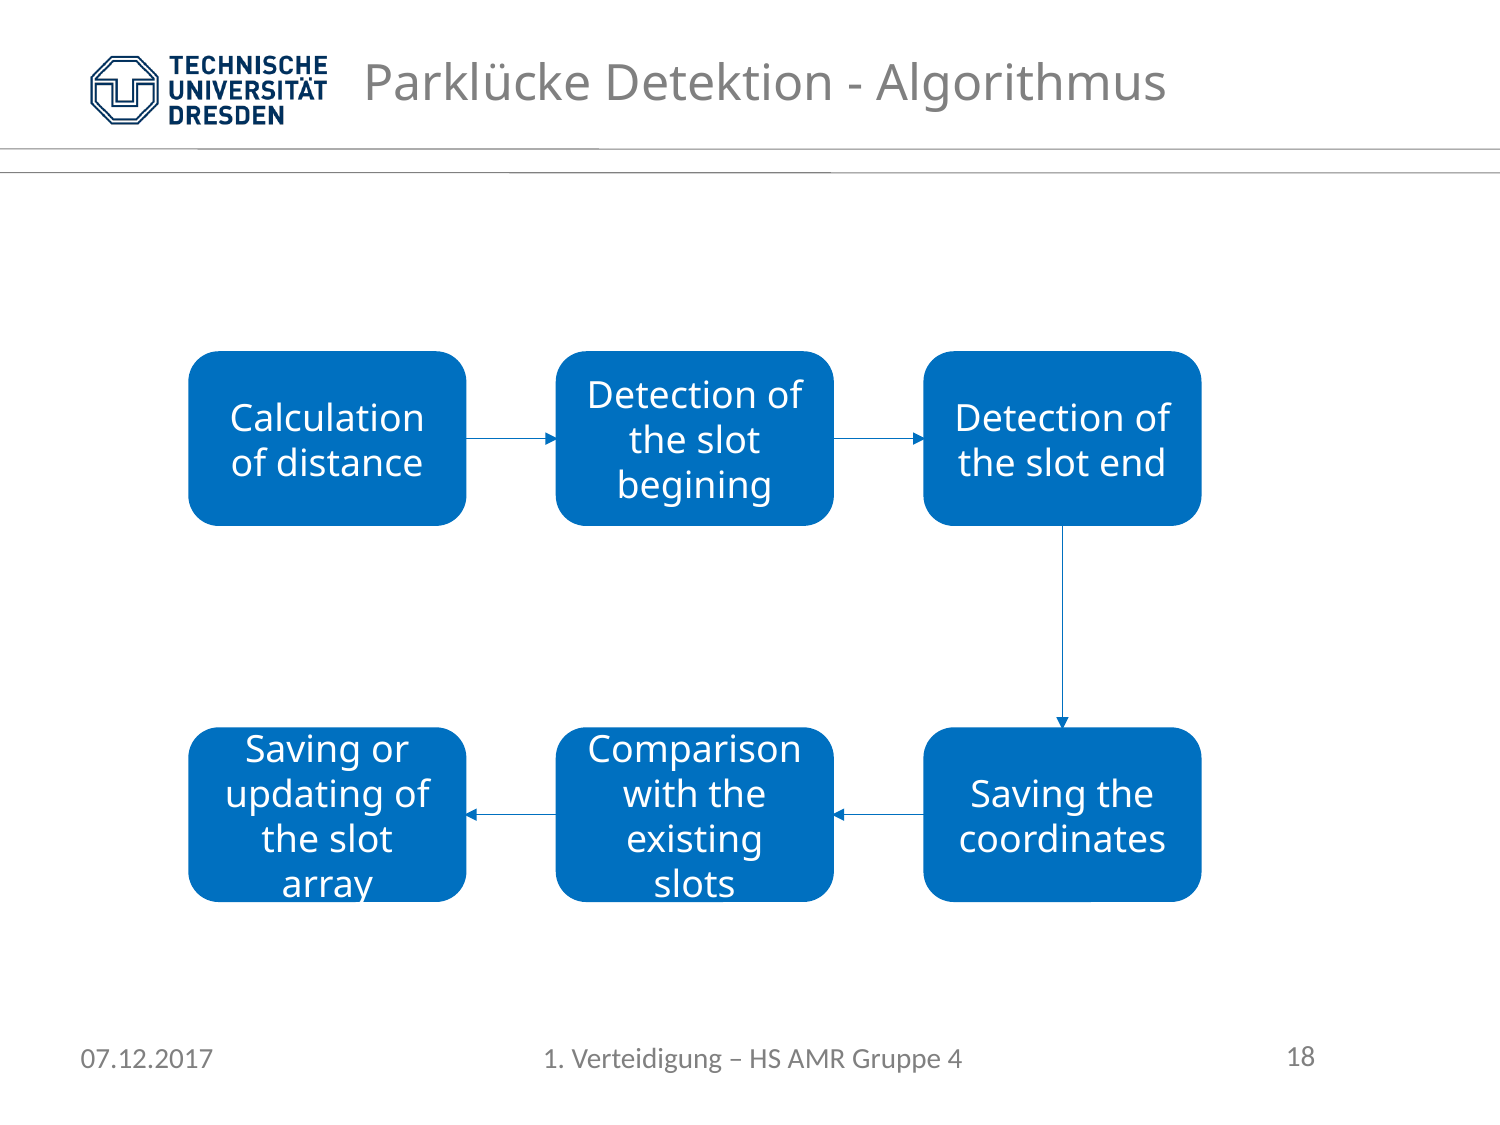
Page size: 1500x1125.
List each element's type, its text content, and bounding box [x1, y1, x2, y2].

picture [90, 54, 327, 125]
text_box Saving the coordinates [923, 727, 1202, 903]
title Parklücke Detektion - Algorithmus [348, 42, 1500, 231]
text_box Detection of the slot end [923, 351, 1202, 526]
text_box Saving or updating of the slot array [188, 727, 467, 903]
text_box Detection of the slot begining [555, 351, 834, 526]
text_box Calculation of distance [188, 351, 467, 526]
text_box Comparison with the existing slots [555, 727, 834, 903]
